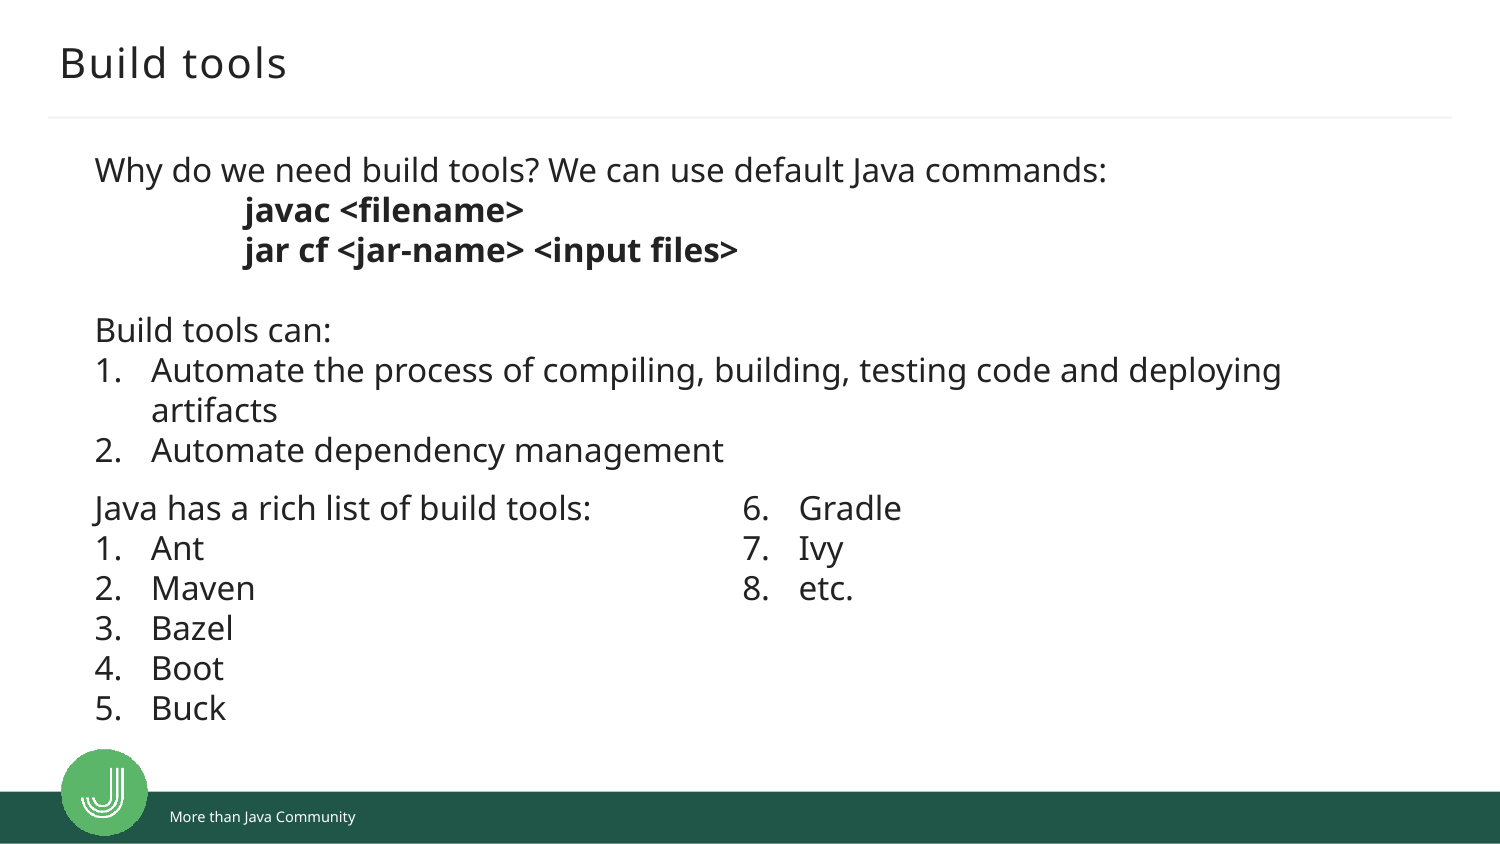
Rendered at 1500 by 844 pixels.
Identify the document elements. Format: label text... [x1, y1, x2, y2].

picture [59, 747, 149, 837]
title Build tools [59, 37, 1442, 87]
text_box Why do we need build tools? We can use default Java commands: javac <filename> jar cf <jar-name> <input files> Build tools can: Automate the process of compiling, building, testing code and deploying artifacts Automate dependency management [79, 141, 1323, 480]
text_box Java has a rich list of build tools: Ant Maven Bazel Boot Buck Gradle Ivy etc. [79, 480, 1405, 742]
